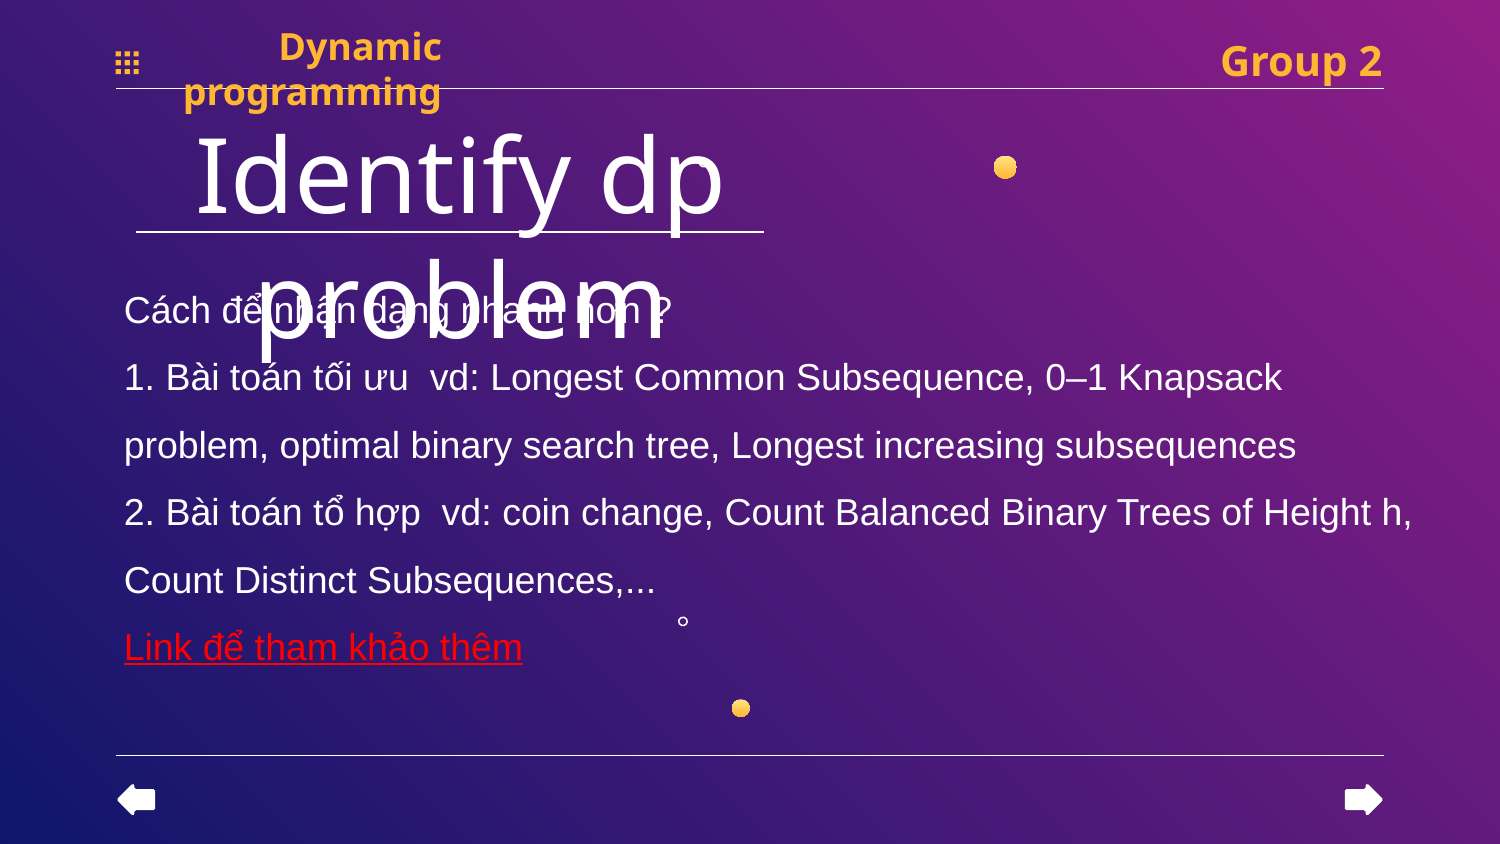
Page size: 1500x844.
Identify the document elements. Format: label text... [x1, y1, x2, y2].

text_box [115, 50, 139, 75]
text_box [117, 784, 156, 816]
subtitle Cách để nhận dạng nhanh hơn ? 1. Bài toán tối ưu vd: Longest Common Subsequence, 0–1 Knapsack problem, optimal binary search tree, Longest increasing subsequences 2. Bài toán tổ hợp vd: coin change, Count Balanced Binary Trees of Height h, Count Distinct Subsequences,... Link để tham khảo thêm [109, 248, 1439, 700]
title Identify dp problem [70, 94, 852, 232]
text_box Group 2 [1158, 34, 1383, 85]
text_box Dynamic programming [118, 44, 443, 91]
text_box [731, 699, 750, 717]
text_box [993, 155, 1017, 179]
text_box [1344, 784, 1383, 816]
text_box [109, 45, 118, 81]
